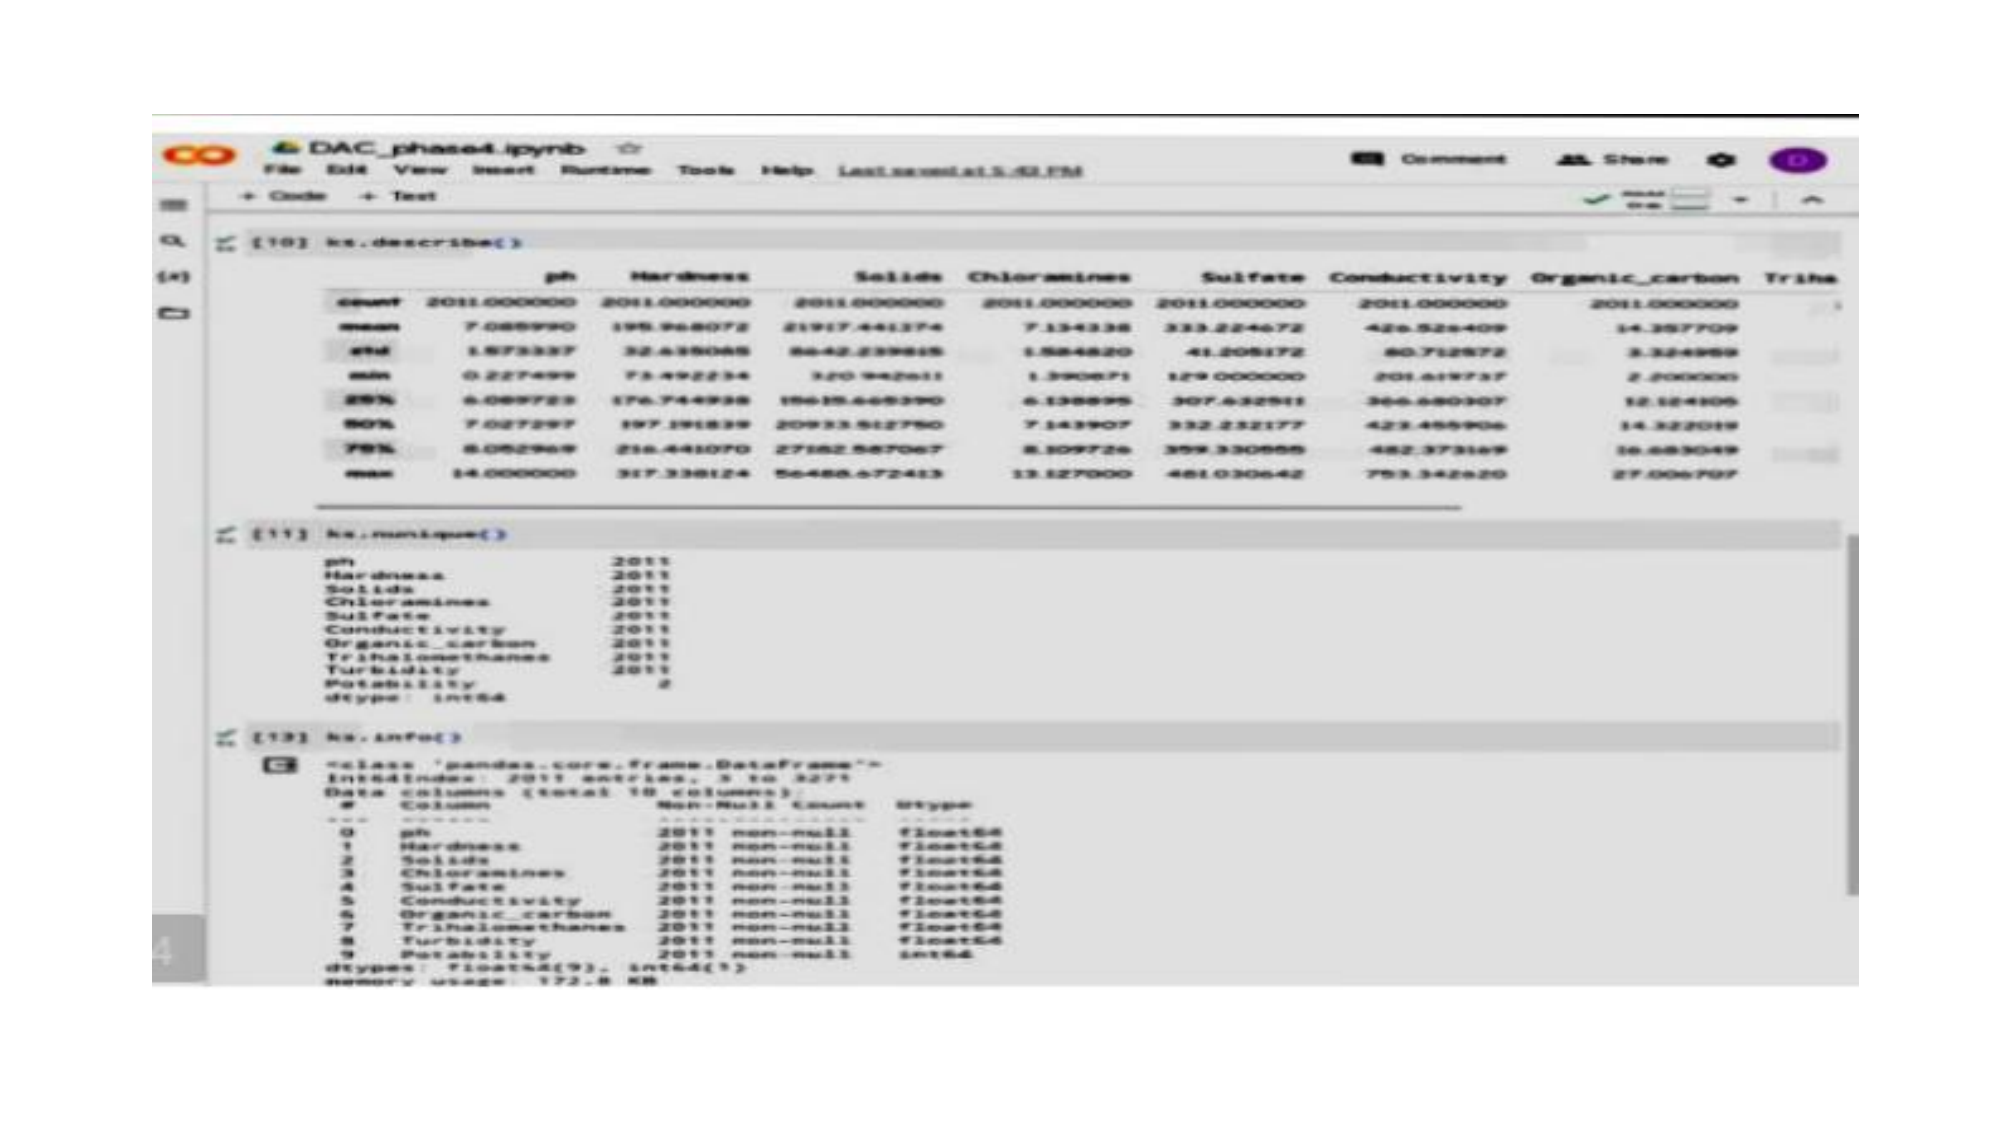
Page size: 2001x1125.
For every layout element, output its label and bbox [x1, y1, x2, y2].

picture [152, 114, 1859, 996]
